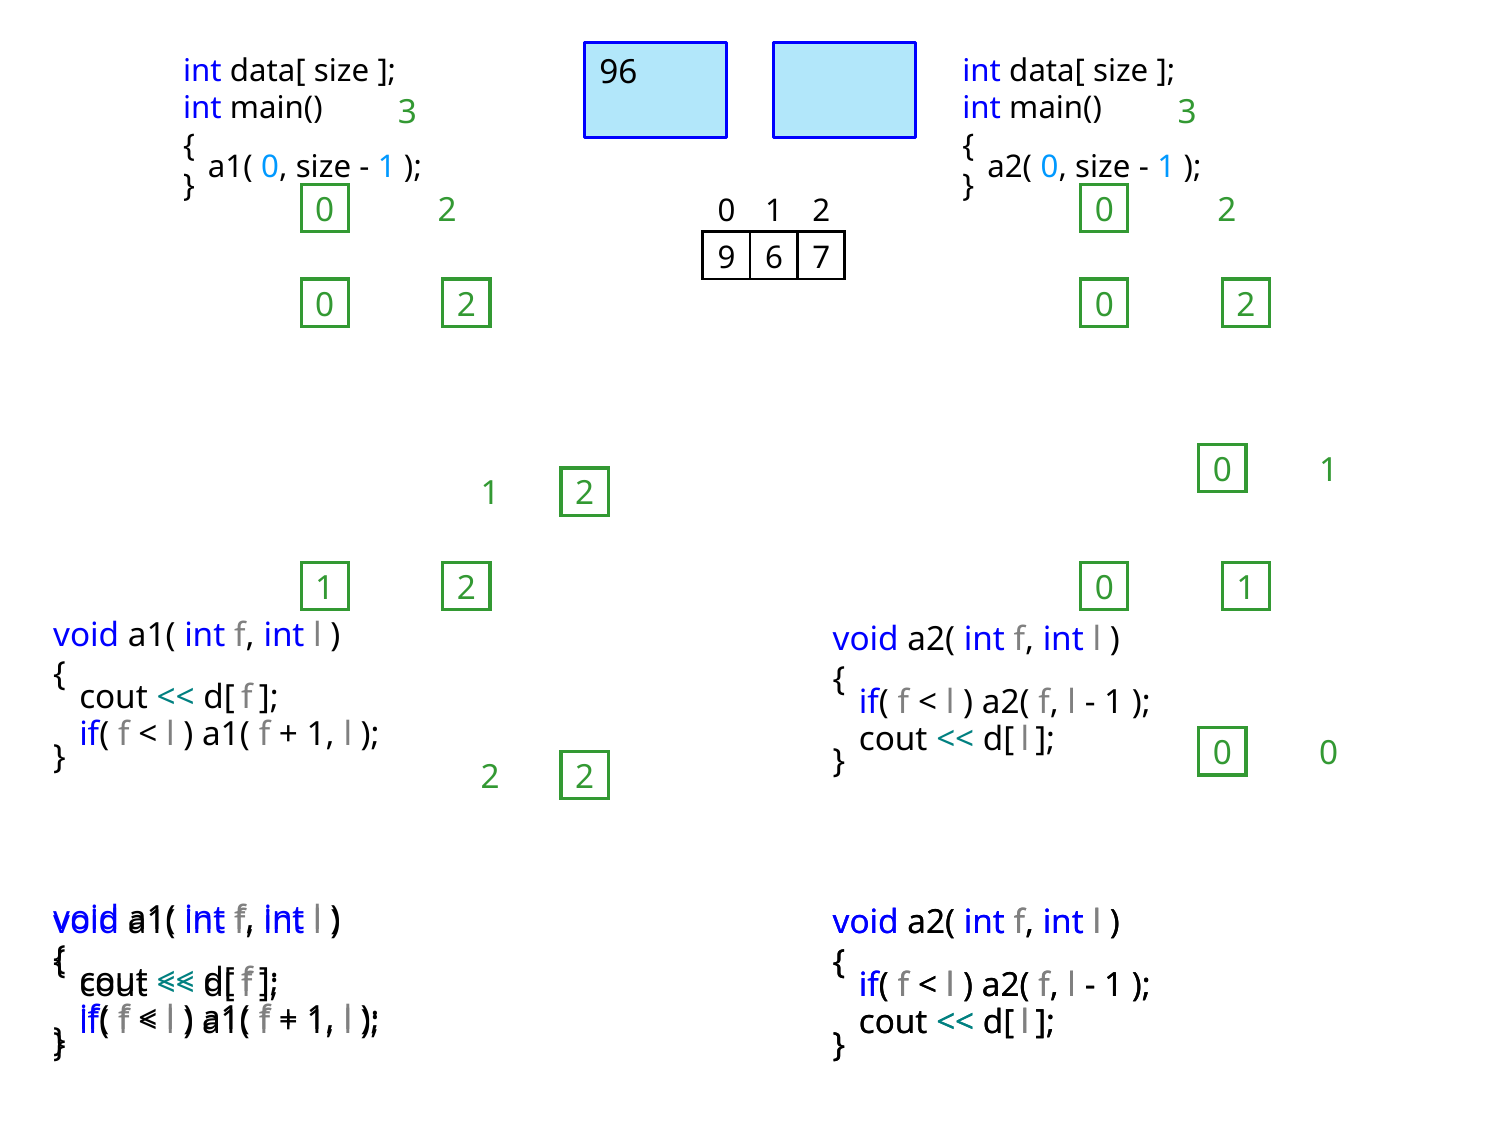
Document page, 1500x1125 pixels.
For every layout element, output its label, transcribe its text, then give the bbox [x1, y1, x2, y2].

text_box 0 [1080, 278, 1128, 327]
text_box 0 [301, 184, 349, 232]
list void a1( int f, int l ) { cout << d[f]; if( f < l ) a1( f + 1, l ); } [41, 609, 680, 776]
text_box 1 [1293, 444, 1365, 492]
text_box 1 [466, 467, 514, 516]
text_box 1 [1222, 562, 1270, 610]
table_header 2 [797, 185, 844, 230]
table_cell 7 [799, 233, 843, 278]
table_cell 6 [751, 233, 796, 278]
text_box 2 [442, 562, 491, 610]
text_box 0 [1080, 562, 1128, 610]
text_box 2 [1198, 184, 1246, 232]
text_box 2 [1222, 278, 1270, 327]
table_header 1 [750, 185, 797, 230]
list void a2( int f, int l ) { if( f < l ) a2( f, l - 1 ); cout << d[l]; } [820, 609, 1459, 776]
table_cell 9 [704, 233, 749, 278]
list int data[ size ]; int main() { a2( 0, size - 1 ); } [938, 42, 1389, 209]
text_box 0 [1293, 727, 1365, 775]
table_header 0 [703, 185, 750, 230]
text_box 2 [560, 751, 609, 799]
text_box 0 [301, 278, 349, 327]
text_box 0 [1198, 444, 1246, 492]
list int data[ size ]; int main() { a1( 0, size - 1 ); } [159, 42, 609, 209]
text_box 96 [584, 42, 727, 138]
text_box 3 [1151, 90, 1223, 138]
list void a1( int f, int l ) { cout << d[f]; if( f < l ) a1( f + 1, l ); } [41, 892, 680, 1059]
text_box 2 [560, 467, 609, 516]
text_box 1 [301, 562, 349, 610]
text_box 2 [466, 751, 514, 799]
text_box 0 [1198, 727, 1246, 775]
list void a2( int f, int l ) { if( f < l ) a2( f, l - 1 ); cout << d[l]; } [820, 892, 1459, 1059]
text_box 3 [371, 90, 443, 138]
text_box [773, 42, 916, 138]
text_box 2 [419, 184, 467, 232]
text_box 0 [1080, 184, 1128, 232]
text_box 2 [442, 278, 491, 327]
